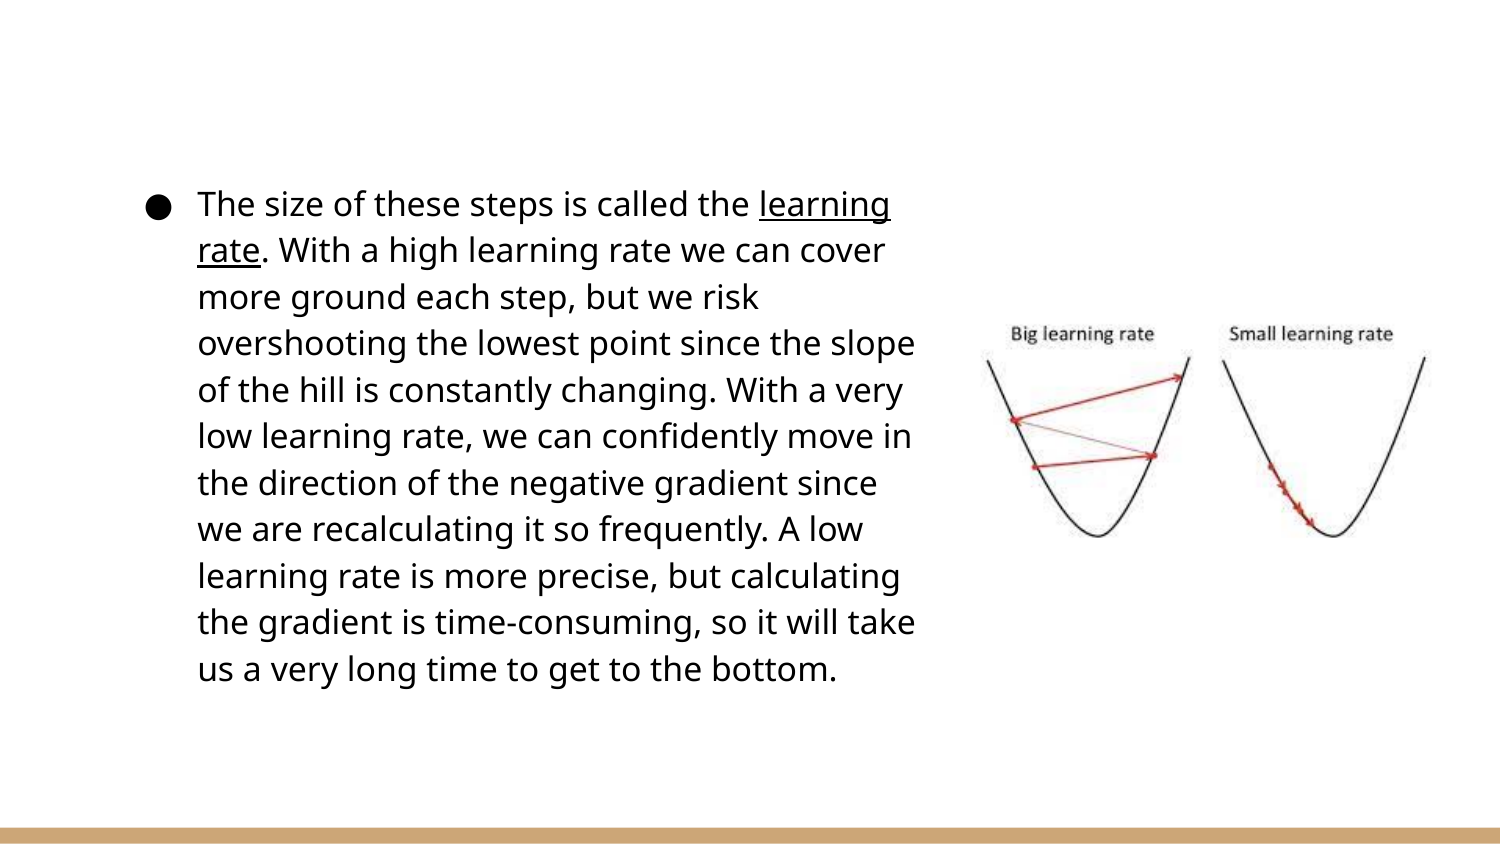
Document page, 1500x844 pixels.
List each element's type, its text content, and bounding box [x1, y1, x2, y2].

list The size of these steps is called the learning rate. With a high learning rate we can cover more ground each step, but we risk overshooting the lowest point since the slope of the hill is constantly changing. With a very low learning rate, we can confidently move in the direction of the negative gradient since we are recalculating it so frequently. A low learning rate is more precise, but calculating the gradient is time-consuming, so it will take us a very long time to get to the bottom. [109, 161, 934, 711]
picture [956, 312, 1472, 552]
